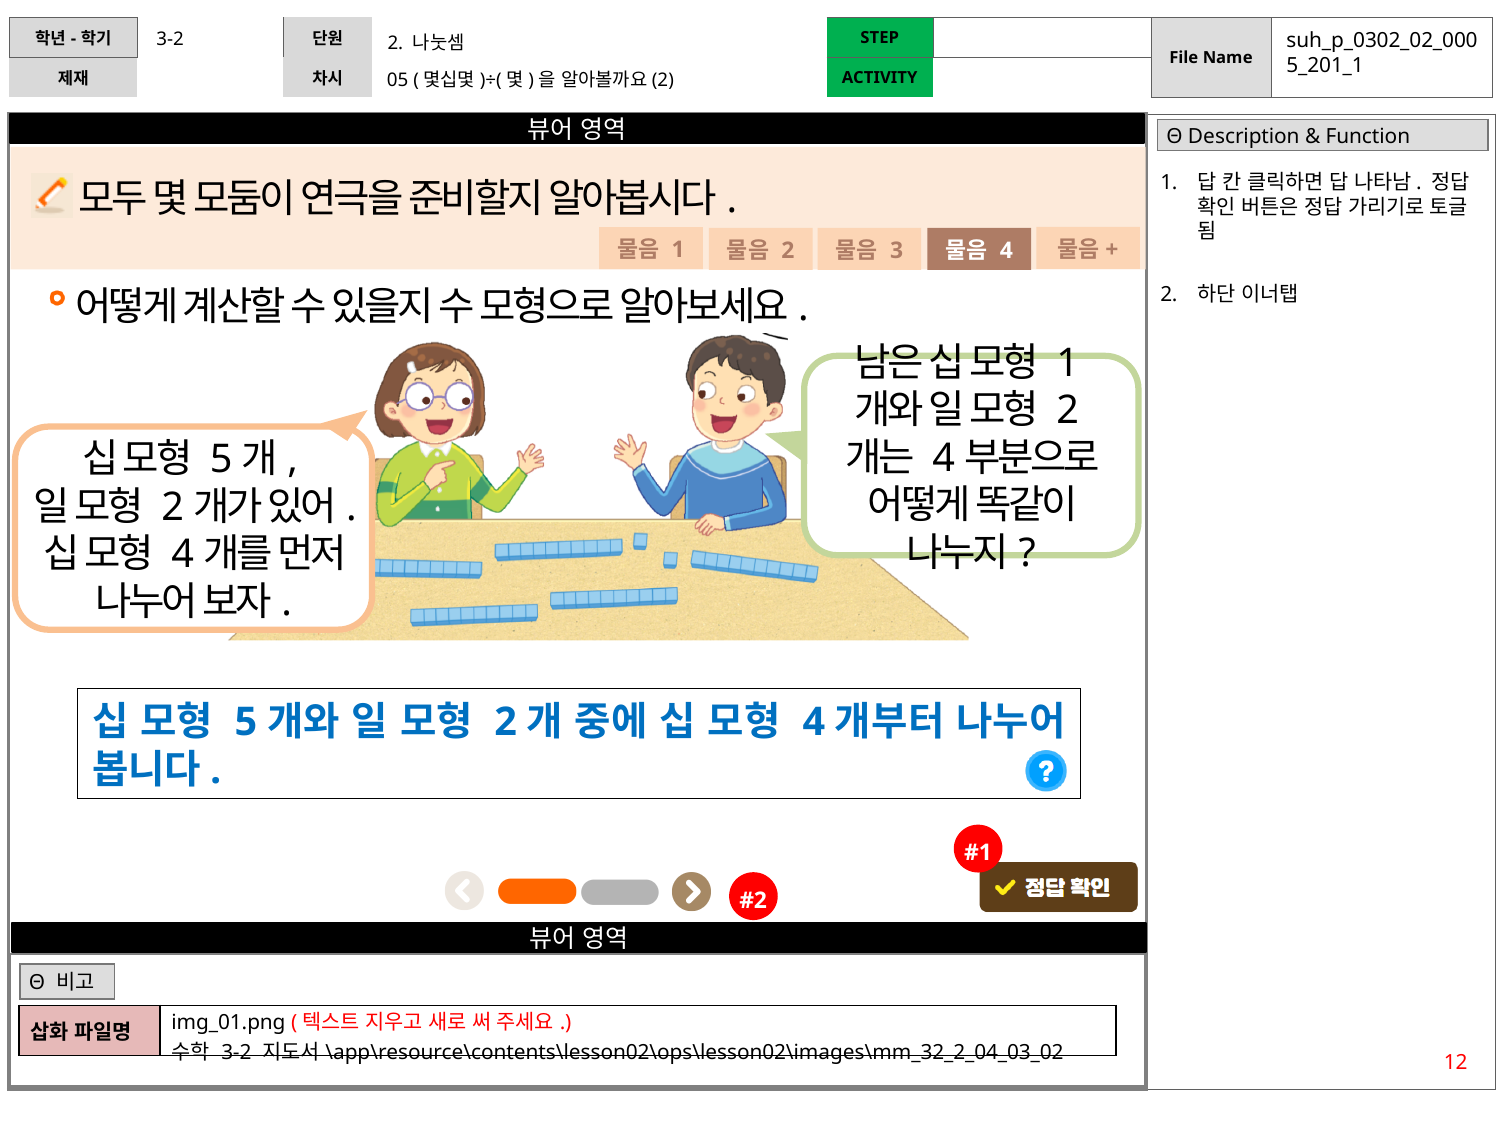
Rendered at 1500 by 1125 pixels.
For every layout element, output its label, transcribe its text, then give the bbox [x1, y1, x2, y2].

picture [220, 332, 973, 644]
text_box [765, 355, 1139, 556]
picture [46, 286, 67, 308]
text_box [443, 869, 713, 913]
picture [31, 173, 73, 218]
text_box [598, 226, 1141, 271]
text_box [328, 325, 374, 331]
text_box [14, 398, 373, 630]
picture [1024, 748, 1067, 792]
text_box suh_p_0302_02_0005_201_1 [1271, 18, 1500, 84]
text_box 어떻게 계산할 수 있을지 수 모형으로 알아보세요. [61, 273, 1036, 336]
text_box #2 [727, 870, 780, 923]
table_header img_01.png (텍스트 지우고 새로 써 주세요.) 수학 3-2 지도서\app\resource\contents\lesson02\ops\lesson02\images\mm_32_2_04_03_02 [161, 1006, 1115, 1055]
table_header Θ Description & Function [1158, 120, 1487, 150]
text_box 05 (몇십몇)÷(몇)을 알아볼까요(2) [372, 60, 821, 96]
text_box 2. 나눗셈 [372, 23, 828, 48]
text_box 3-2 [141, 18, 284, 55]
picture [977, 859, 1141, 913]
text_box 답 칸 클릭하면 답 나타남. 정답 확인 버튼은 정답 가리기로 토글 됨 하단 이너탭 [1145, 160, 1500, 313]
table_header 삽화 파일명 [20, 1006, 159, 1055]
text_box #1 [951, 822, 1005, 874]
text_box [1145, 313, 1500, 326]
text_box [9, 145, 1148, 272]
text_box 십 모형 5개와 일 모형 2개 중에 십 모형 4개부터 나누어 봅니다. [77, 688, 1081, 799]
text_box 모두 몇 모둠이 연극을 준비할지 알아봅시다. [63, 165, 1145, 228]
